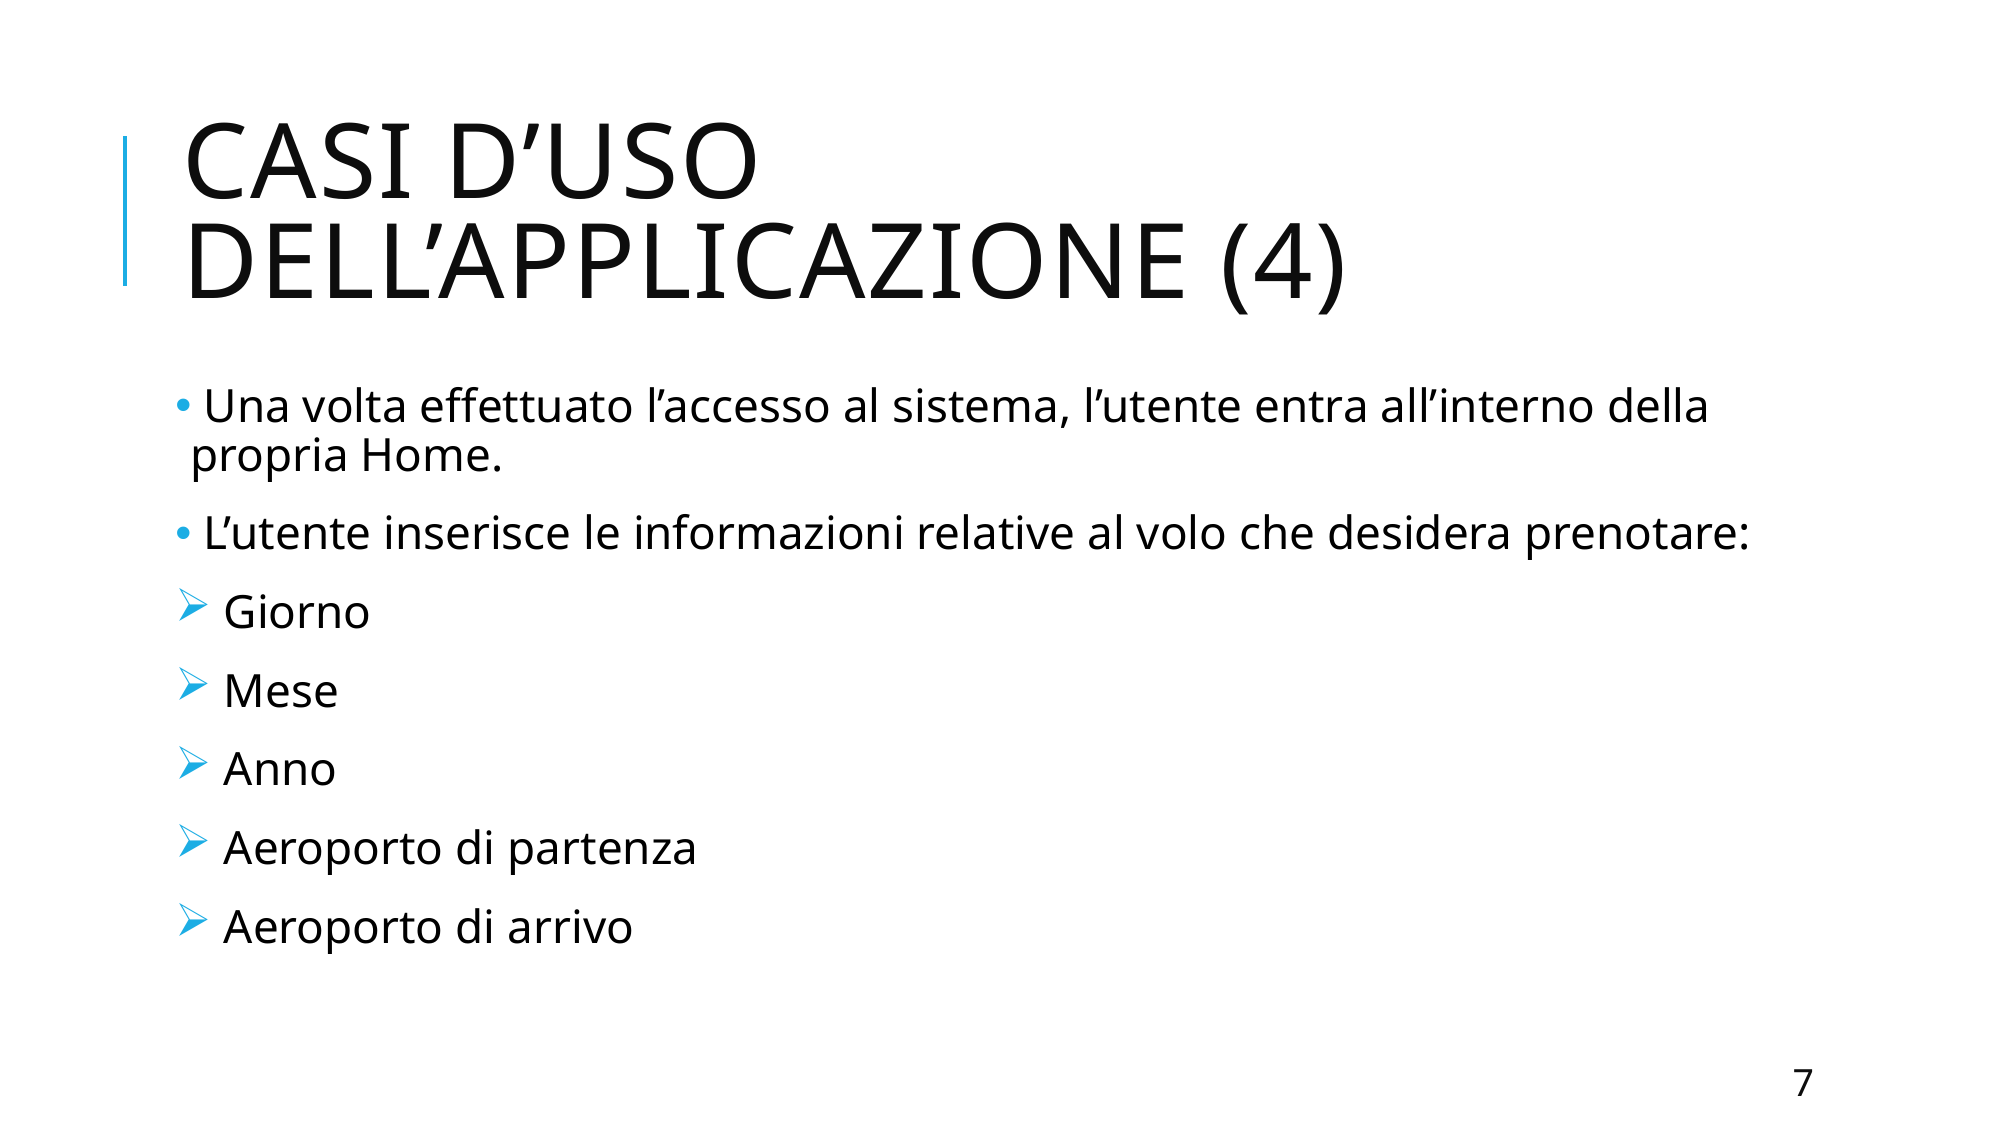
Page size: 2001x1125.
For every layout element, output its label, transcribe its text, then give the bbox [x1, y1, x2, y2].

slide_number 7 [1777, 1061, 1938, 1107]
title CASI d’uso dell’applicazione (4) [168, 96, 1763, 342]
list Una volta effettuato l’accesso al sistema, l’utente entra all’interno della propria Home. L’utente inserisce le informazioni relative al volo che desidera prenotare: Giorno Mese Anno Aeroporto di partenza Aeroporto di arrivo [168, 375, 1763, 1035]
